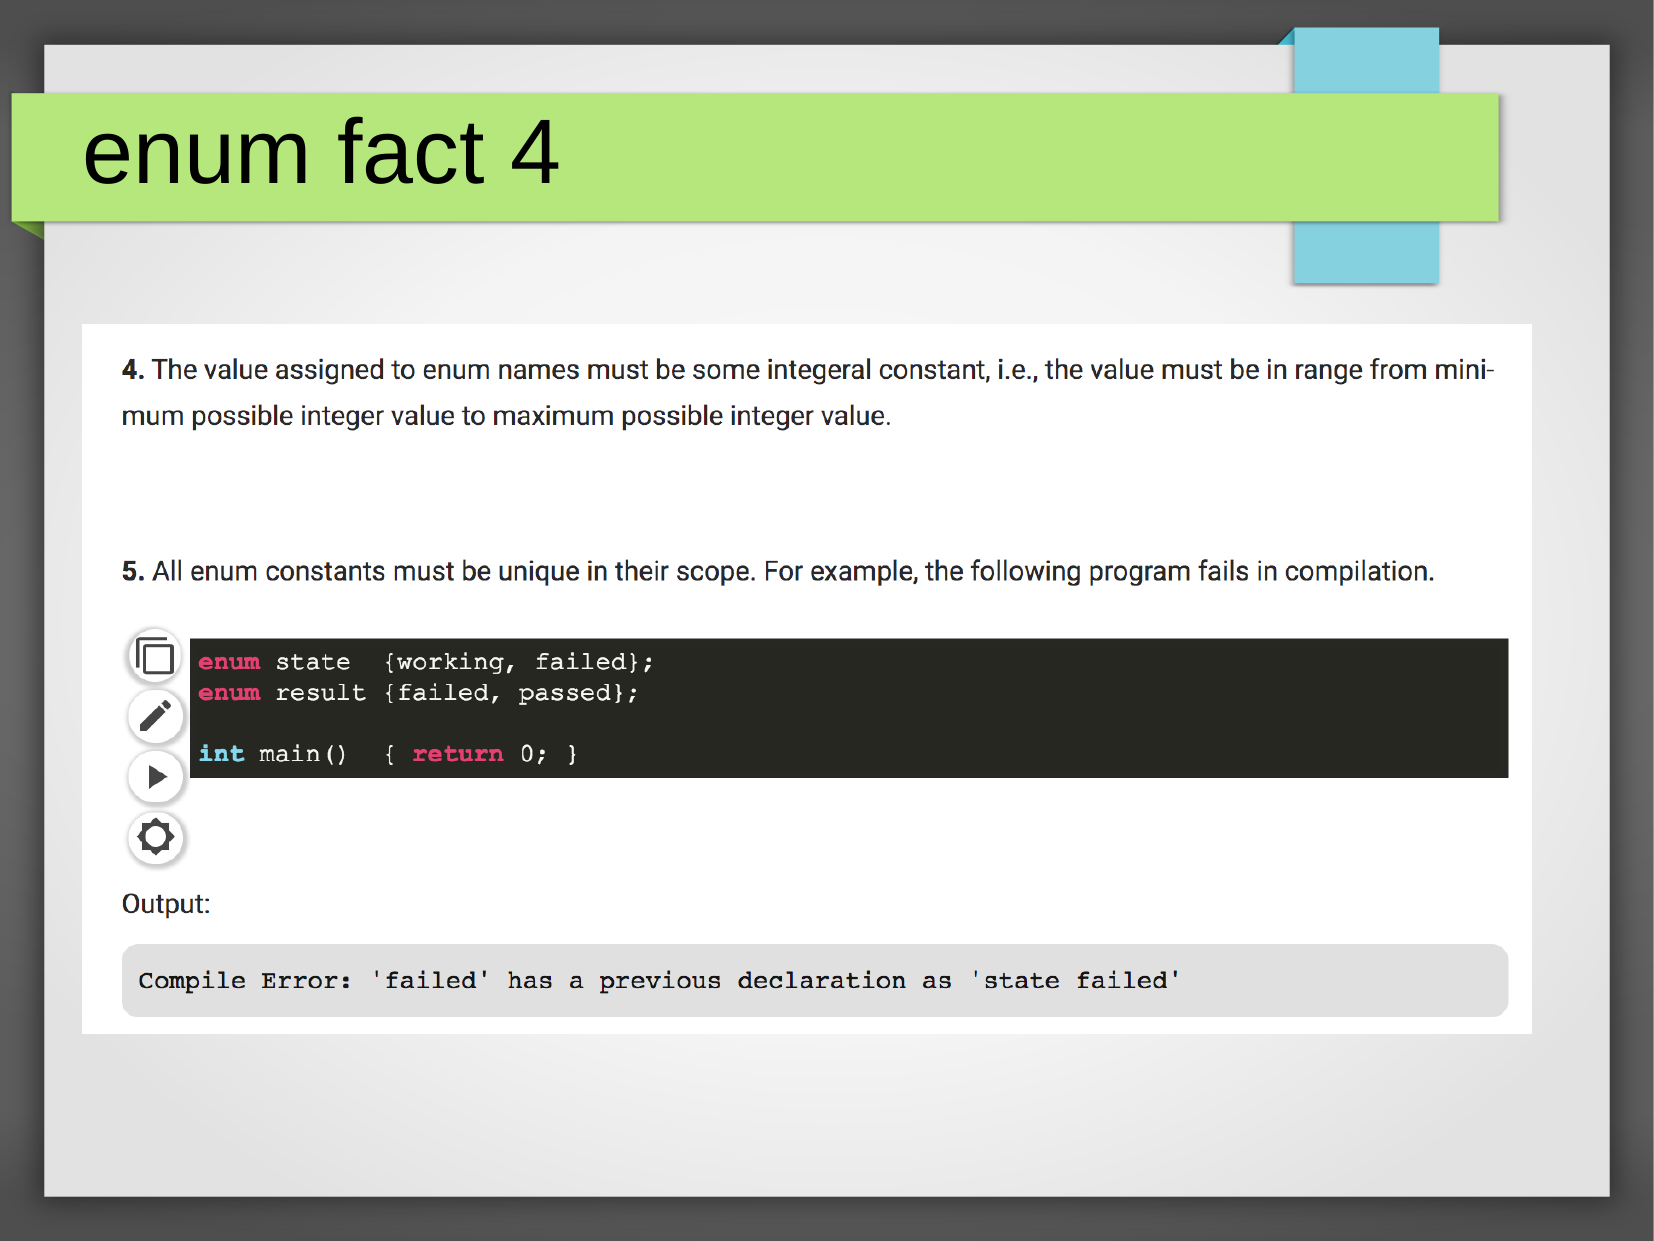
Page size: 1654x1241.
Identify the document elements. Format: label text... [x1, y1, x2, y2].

title enum fact 4 [82, 94, 1264, 213]
picture [0, 0, 1654, 1241]
